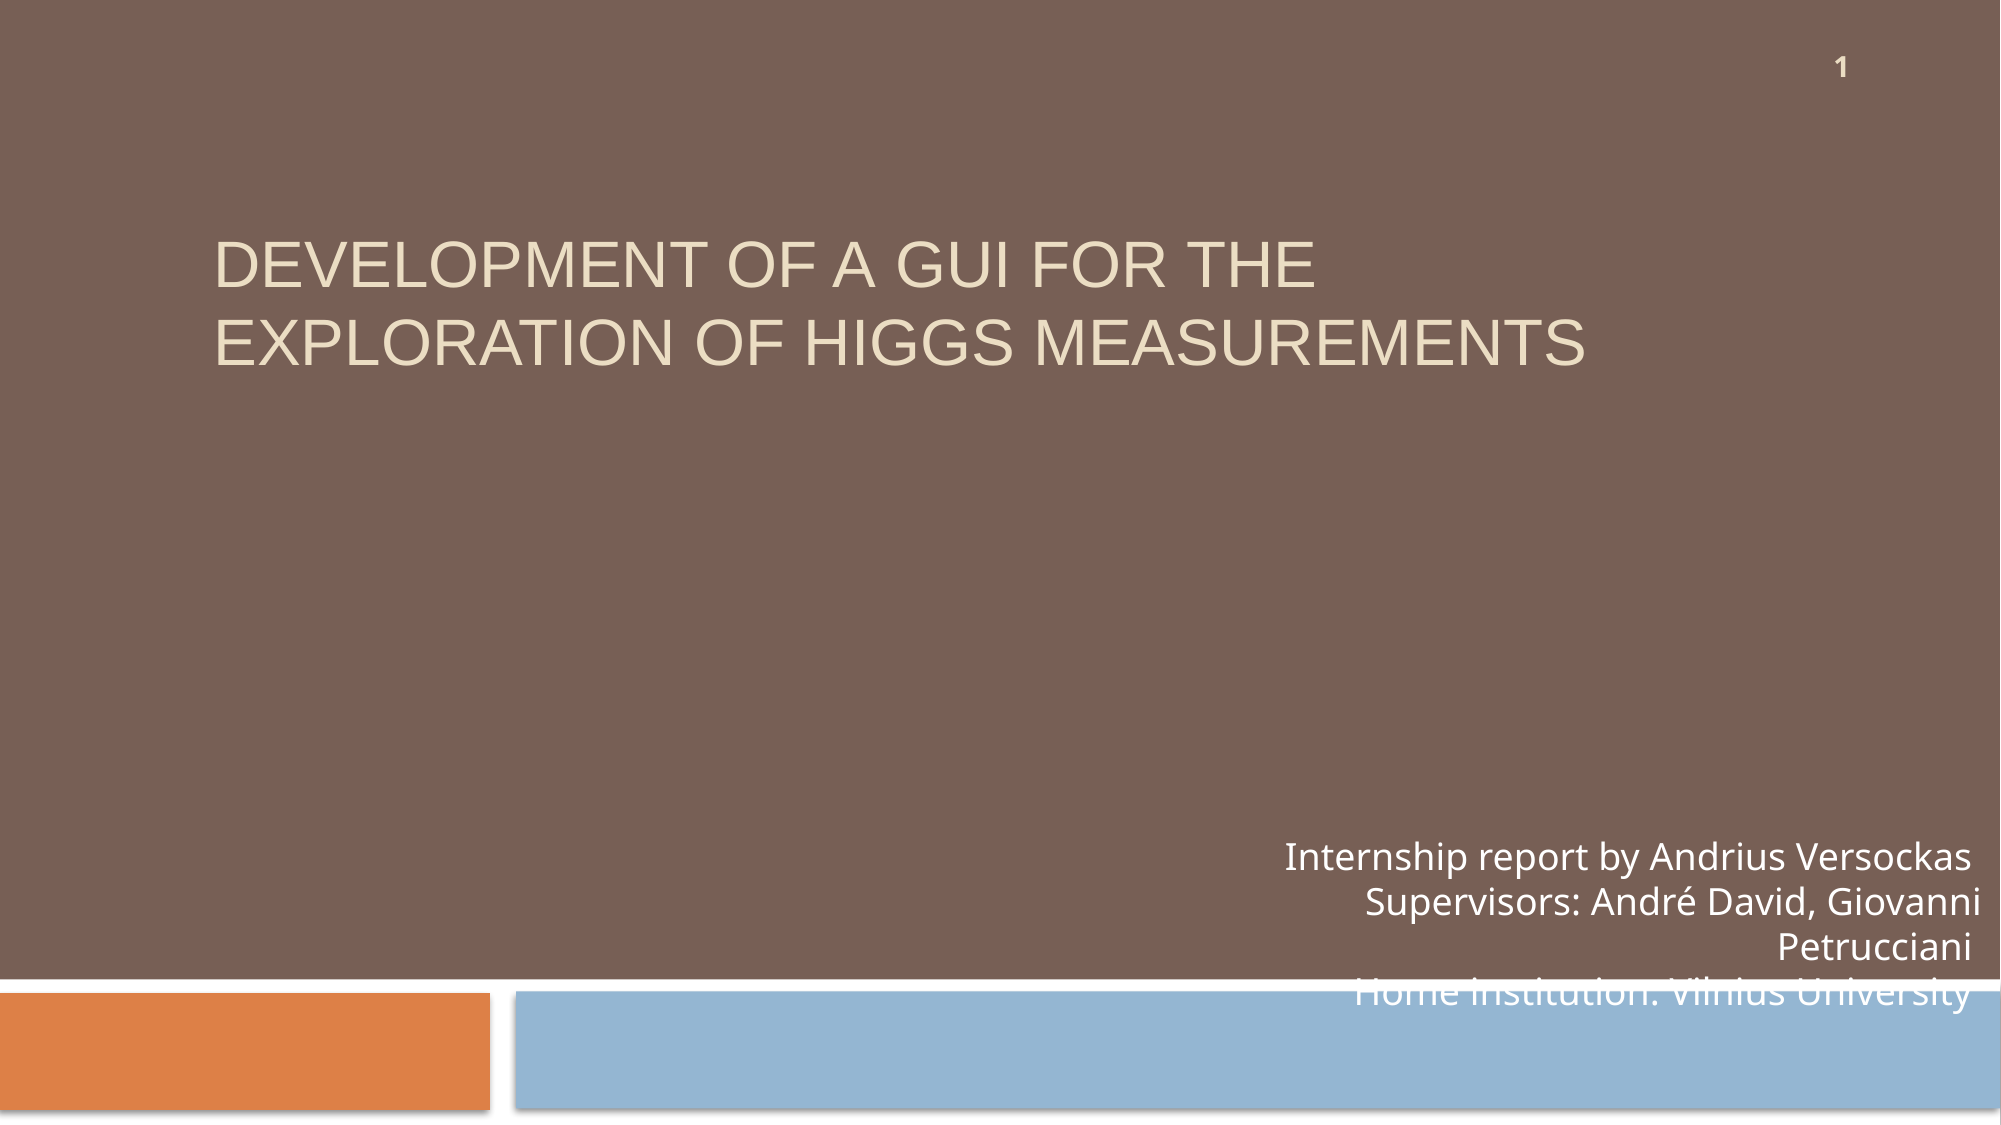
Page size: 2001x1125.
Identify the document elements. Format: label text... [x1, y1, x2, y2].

text_box Internship report by Andrius Versockas Supervisors: André David, Giovanni Petrucciani Home institution: Vilnius University [1154, 825, 1998, 1065]
title Development of a GUI for the exploration of Higgs measurements [198, 165, 1717, 466]
slide_number 1 [1749, 37, 1934, 100]
